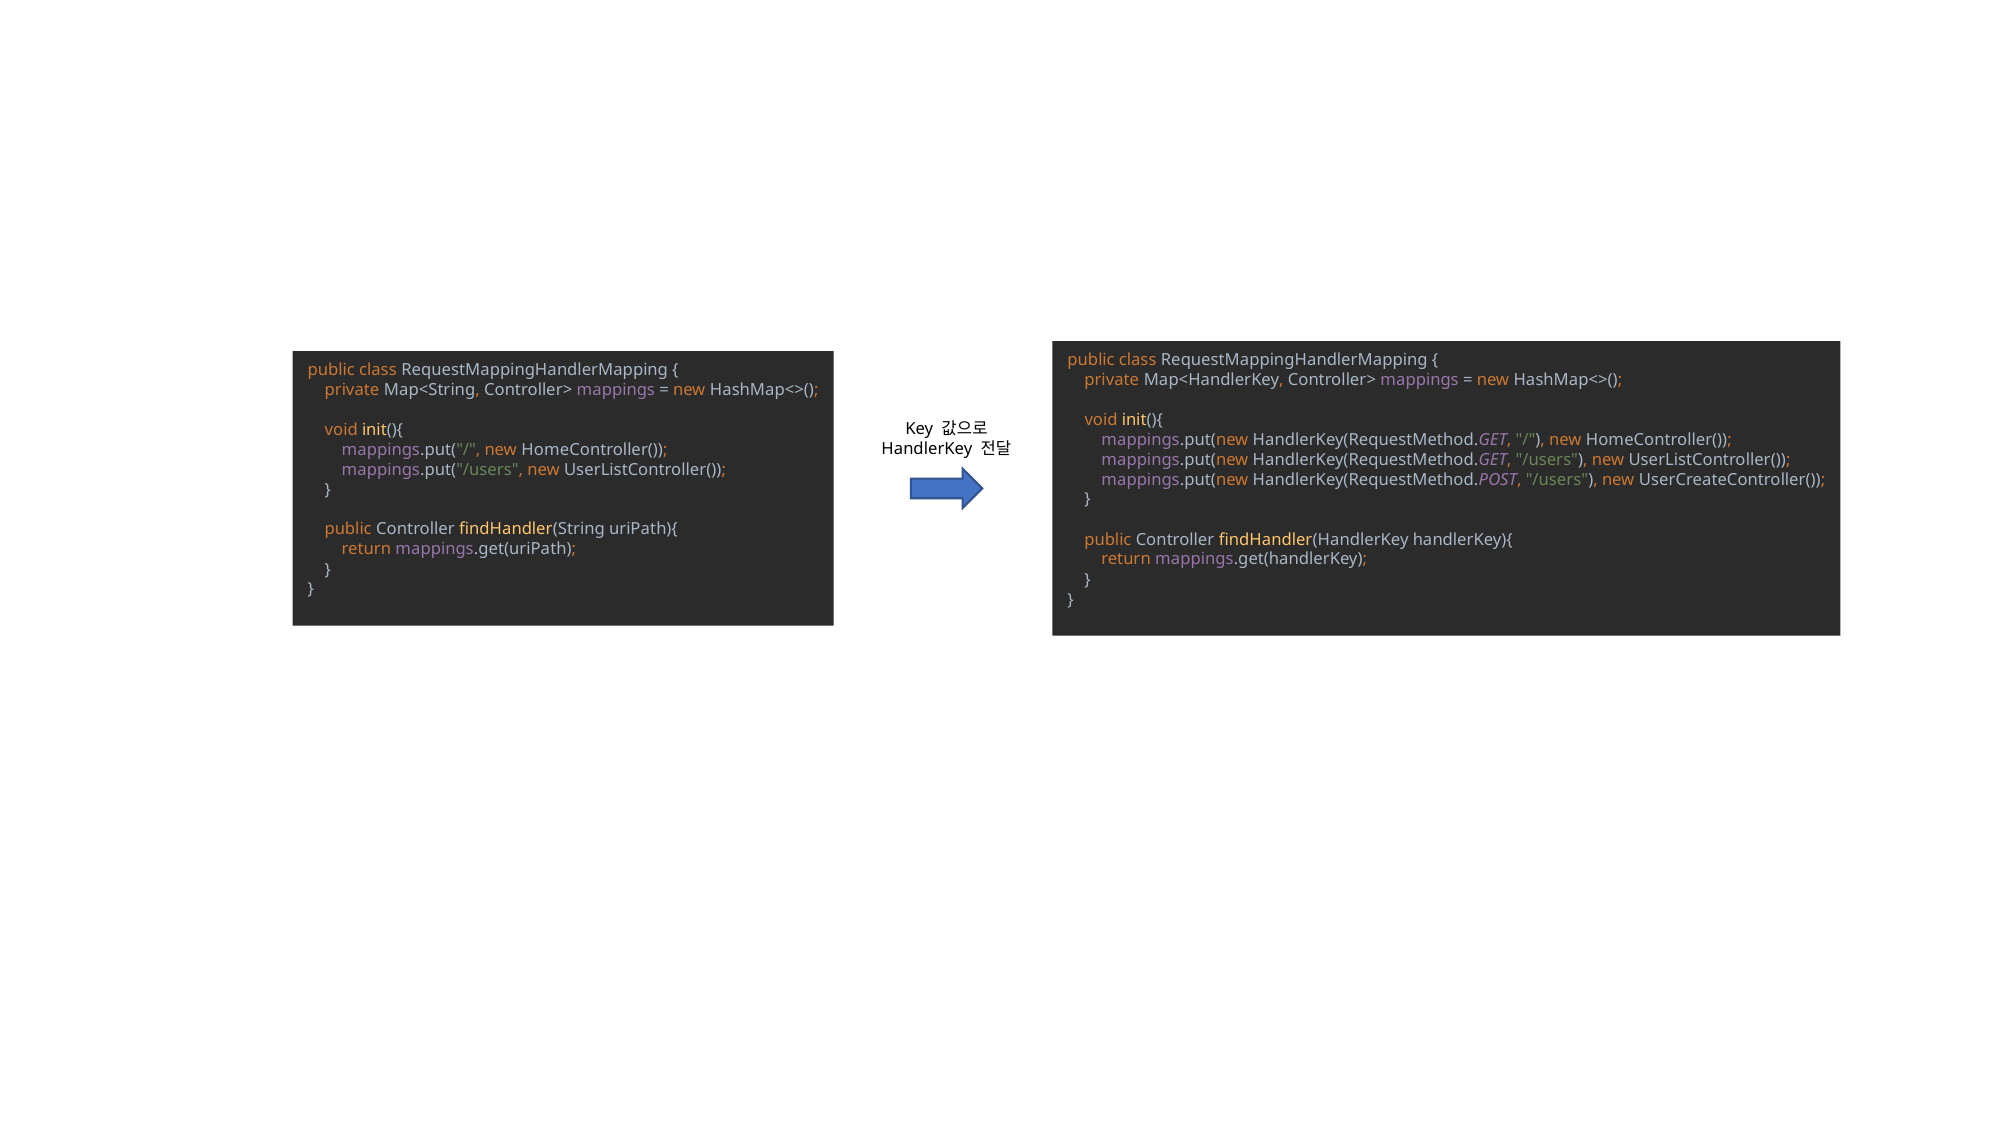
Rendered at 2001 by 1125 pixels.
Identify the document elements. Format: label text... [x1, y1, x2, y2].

text_box public class RequestMappingHandlerMapping { private Map<String, Controller> mappings = new HashMap<>(); void init(){ mappings.put("/", new HomeController()); mappings.put("/users", new UserListController()); } public Controller findHandler(String uriPath){ return mappings.get(uriPath); } } [292, 351, 834, 626]
text_box public class RequestMappingHandlerMapping { private Map<HandlerKey, Controller> mappings = new HashMap<>(); void init(){ mappings.put(new HandlerKey(RequestMethod.GET, "/"), new HomeController()); mappings.put(new HandlerKey(RequestMethod.GET, "/users"), new UserListController()); mappings.put(new HandlerKey(RequestMethod.POST, "/users"), new UserCreateController()); } public Controller findHandler(HandlerKey handlerKey){ return mappings.get(handlerKey); } } [1052, 341, 1841, 636]
text_box Key 값으로 HandlerKey 전달 [865, 410, 1028, 466]
text_box [909, 466, 984, 511]
